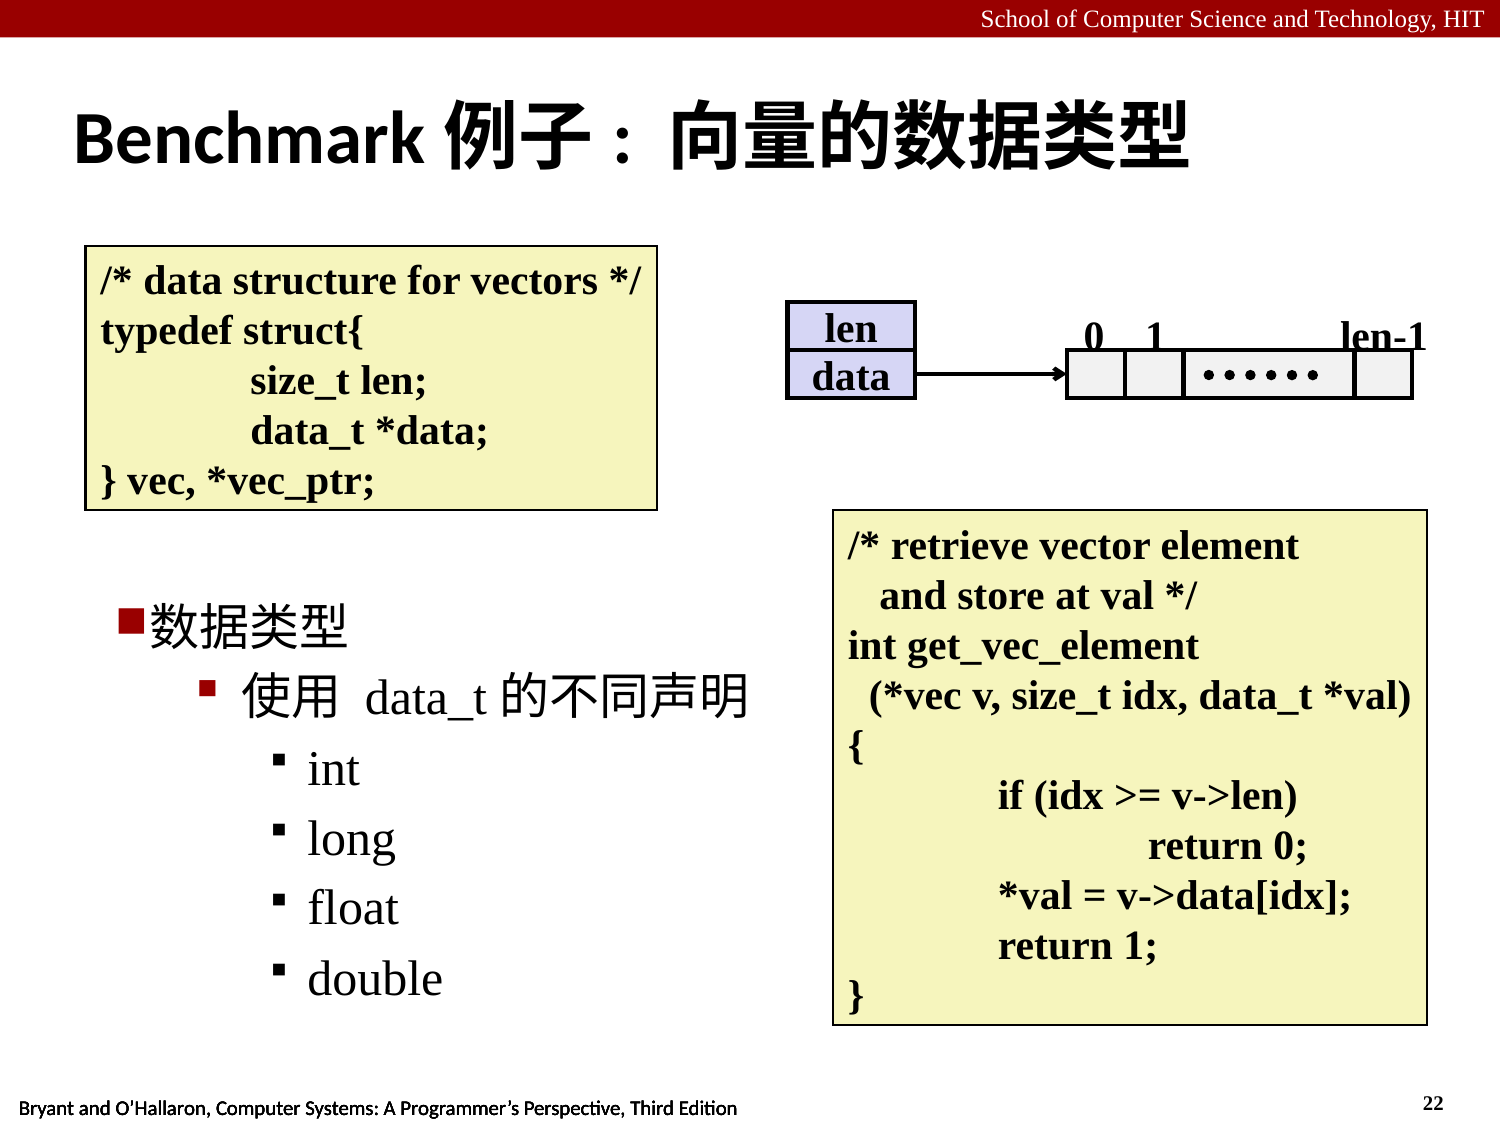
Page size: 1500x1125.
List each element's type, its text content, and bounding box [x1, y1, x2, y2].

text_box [84, 245, 1444, 514]
list 数据类型 使用 data_t的不同声明 int long float double [104, 587, 801, 1052]
text_box /* retrieve vector element and store at val */ int get_vec_element (*vec v, size_t idx, data_t *val) { if (idx >= v->len) return 0; *val = v->data[idx]; return 1; } [833, 521, 1428, 1025]
title Benchmark例子: 向量的数据类型 [58, 71, 1500, 197]
